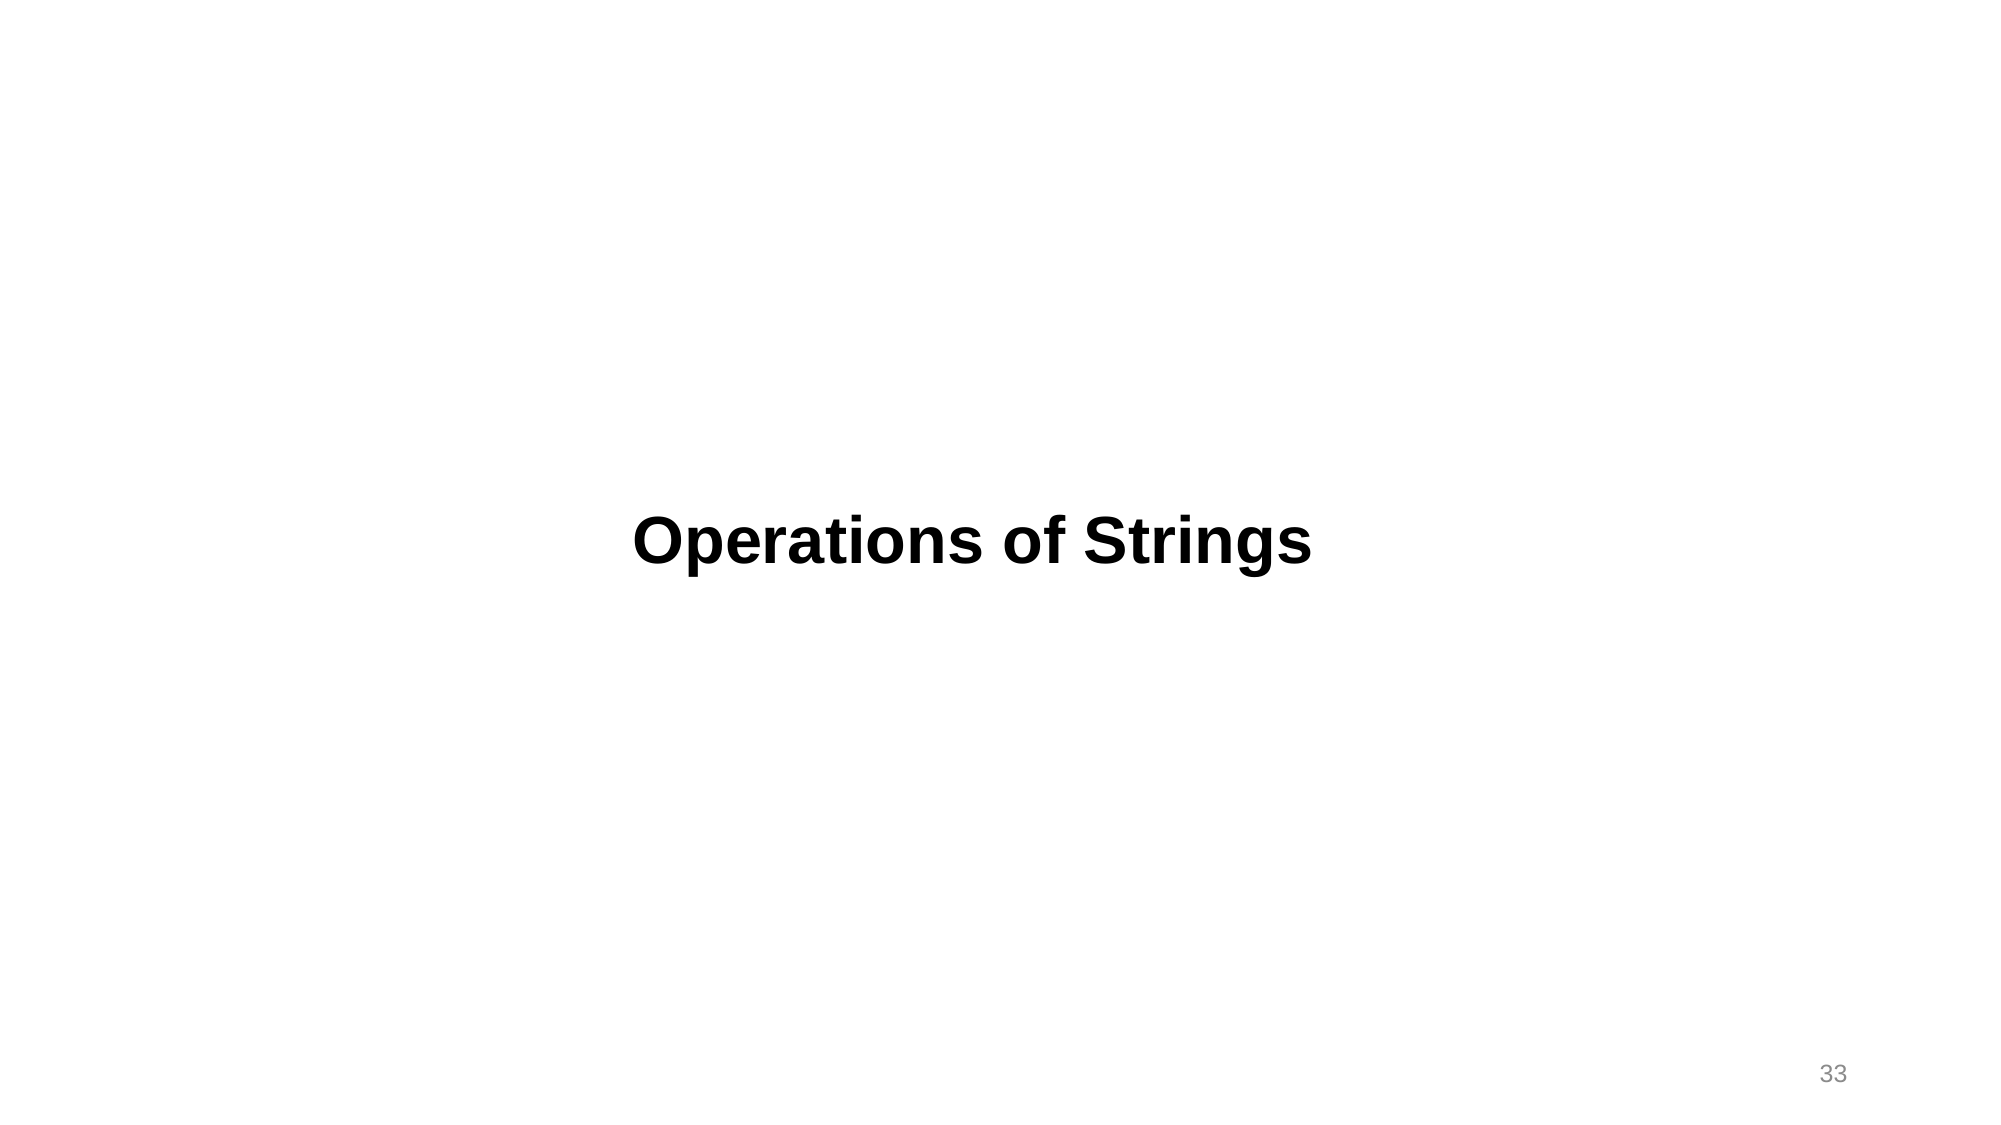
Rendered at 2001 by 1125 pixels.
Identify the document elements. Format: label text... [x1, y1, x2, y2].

slide_number 33 [1412, 1042, 1863, 1103]
text_box Operations of Strings [456, 498, 1491, 627]
